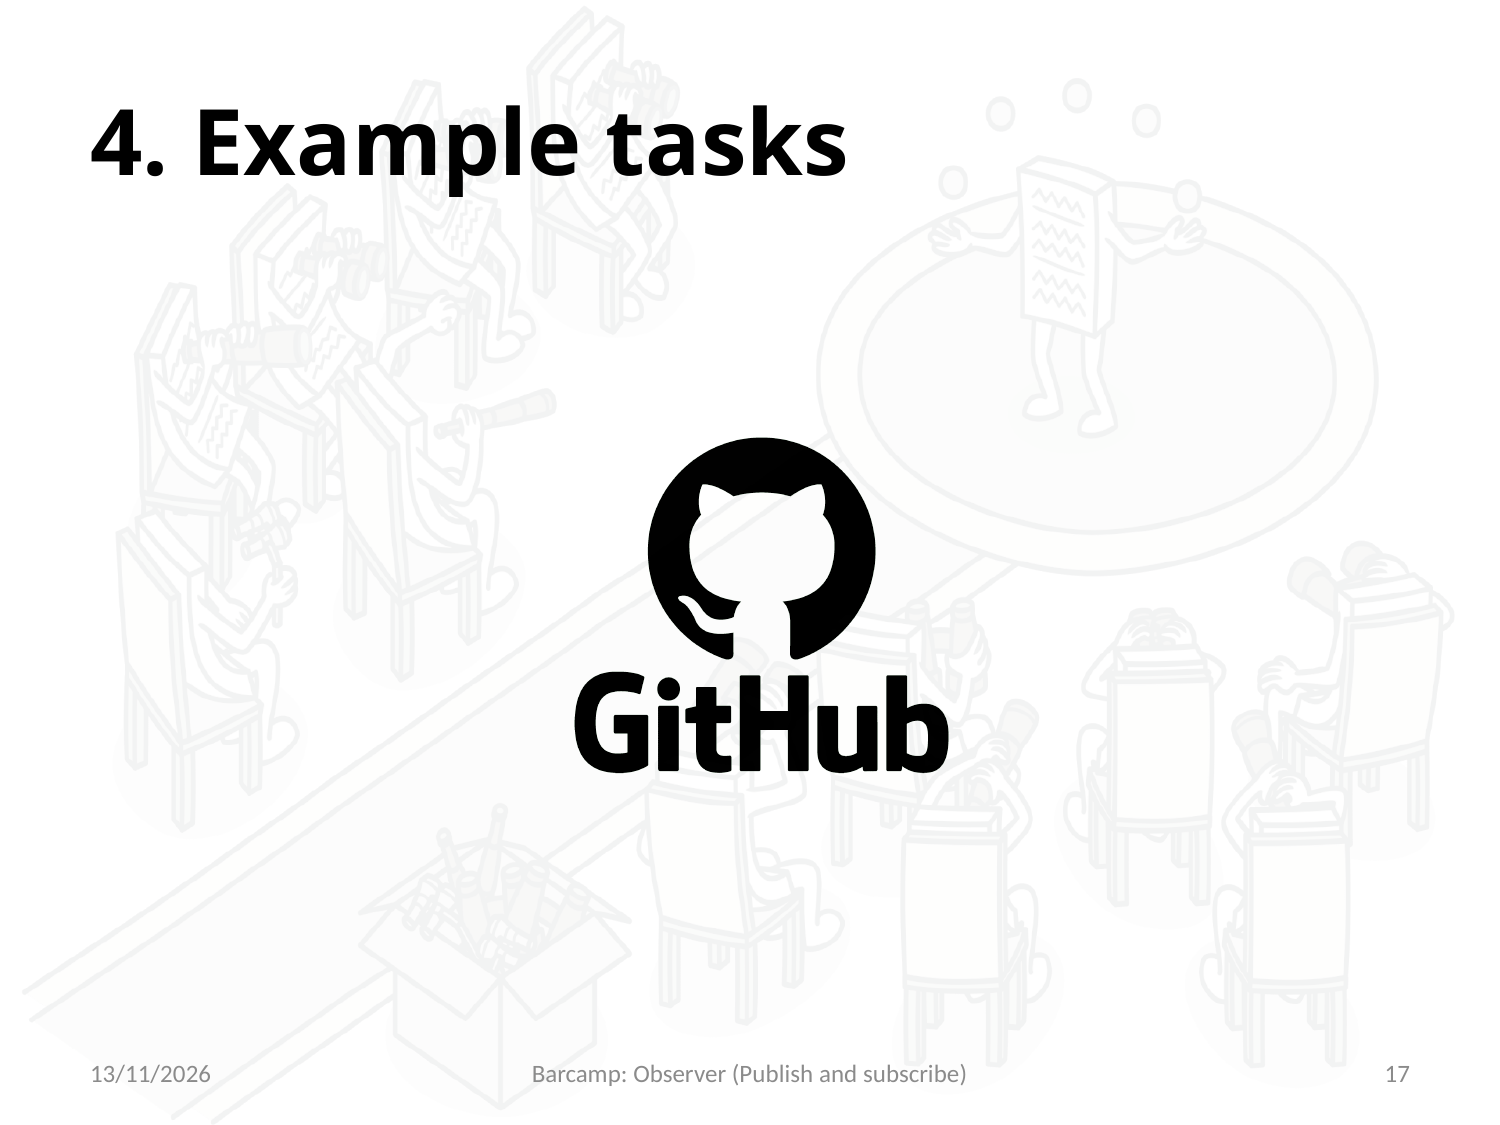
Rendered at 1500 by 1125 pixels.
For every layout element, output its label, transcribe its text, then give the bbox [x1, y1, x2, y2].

slide_number 17 [1074, 1042, 1425, 1103]
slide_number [75, 1042, 425, 1103]
footer Barcamp: Observer (Publish and subscribe) [512, 1042, 988, 1103]
title 4. Example tasks [75, 45, 1425, 233]
picture [454, 432, 1066, 779]
